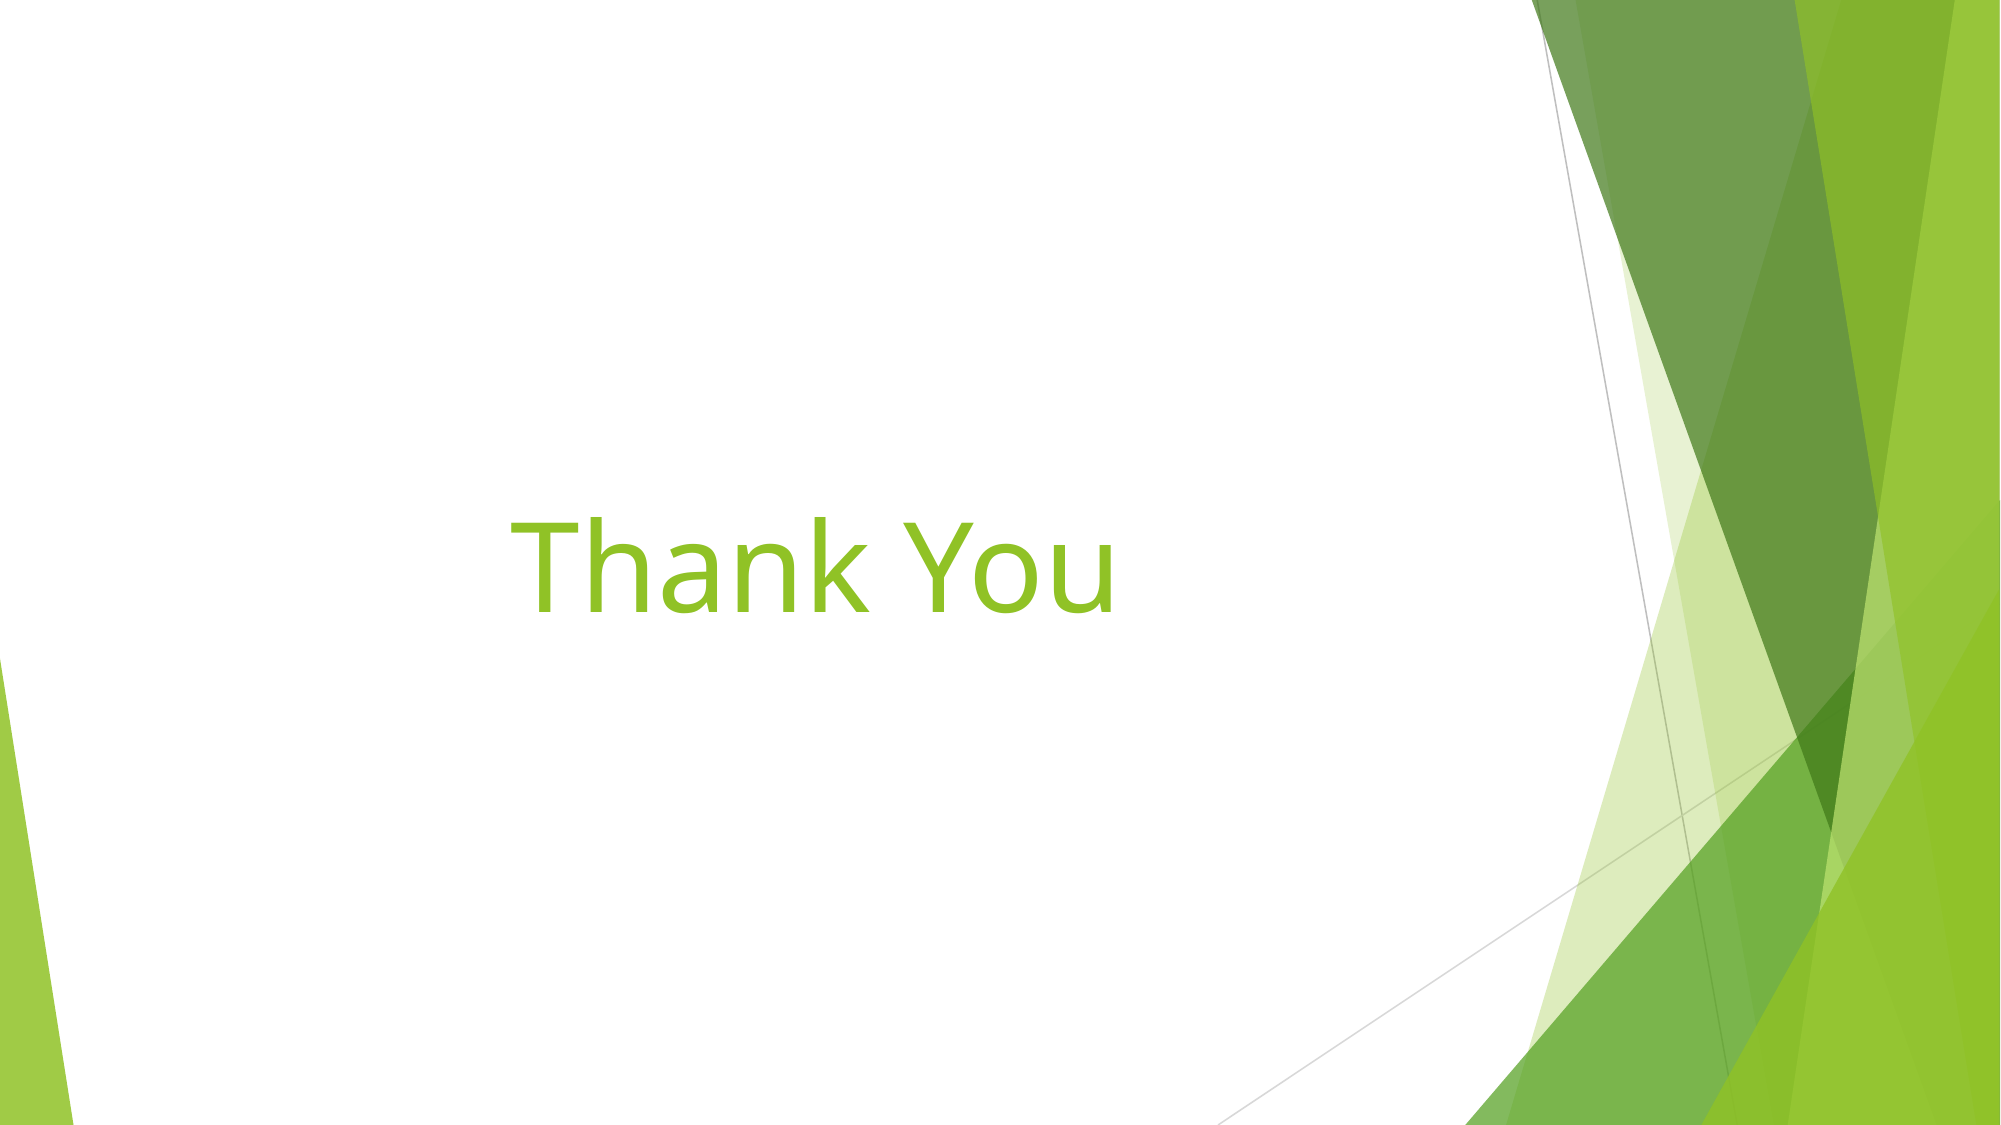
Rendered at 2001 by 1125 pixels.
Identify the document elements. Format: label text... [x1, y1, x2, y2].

title Thank You [111, 454, 1522, 671]
